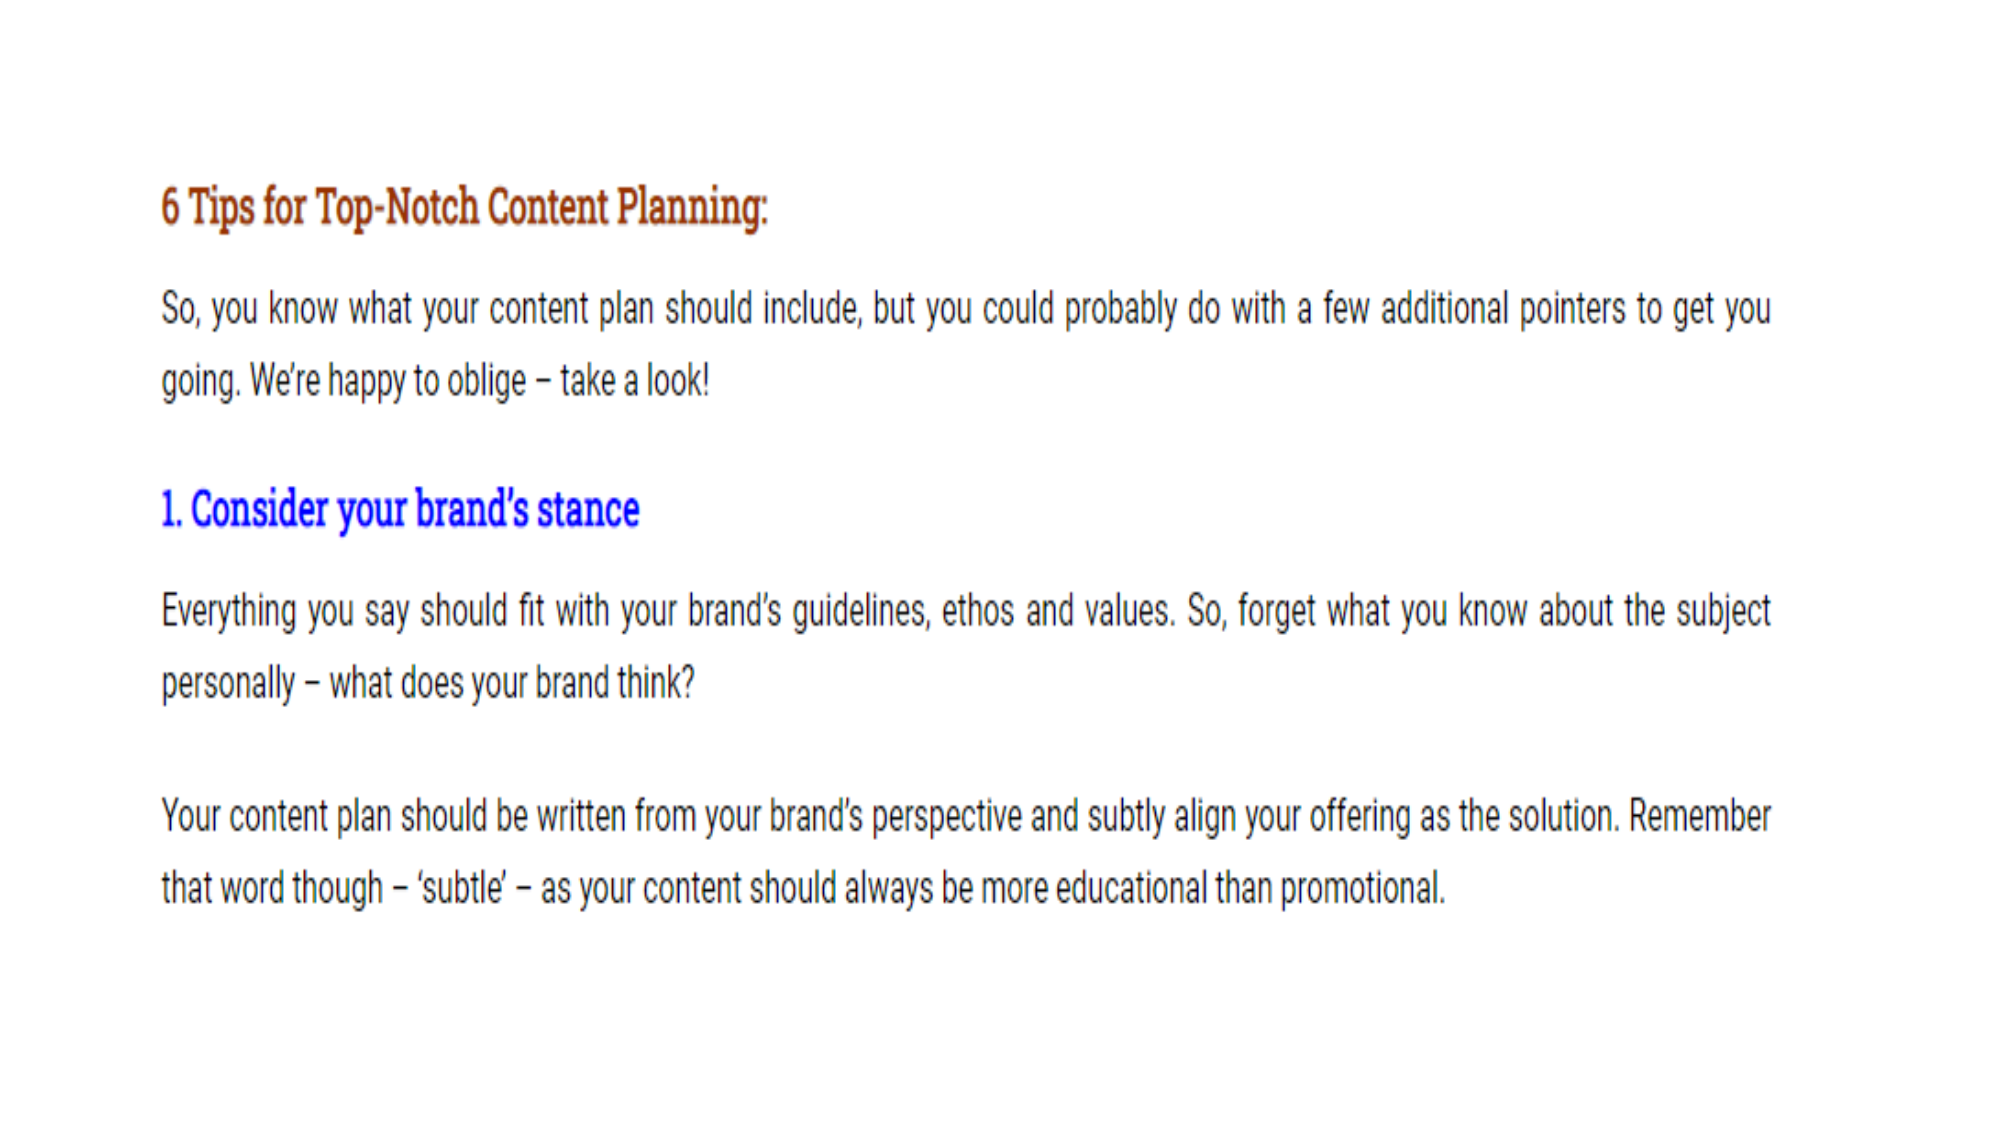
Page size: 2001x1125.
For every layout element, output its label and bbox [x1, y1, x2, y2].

list [137, 166, 1863, 962]
